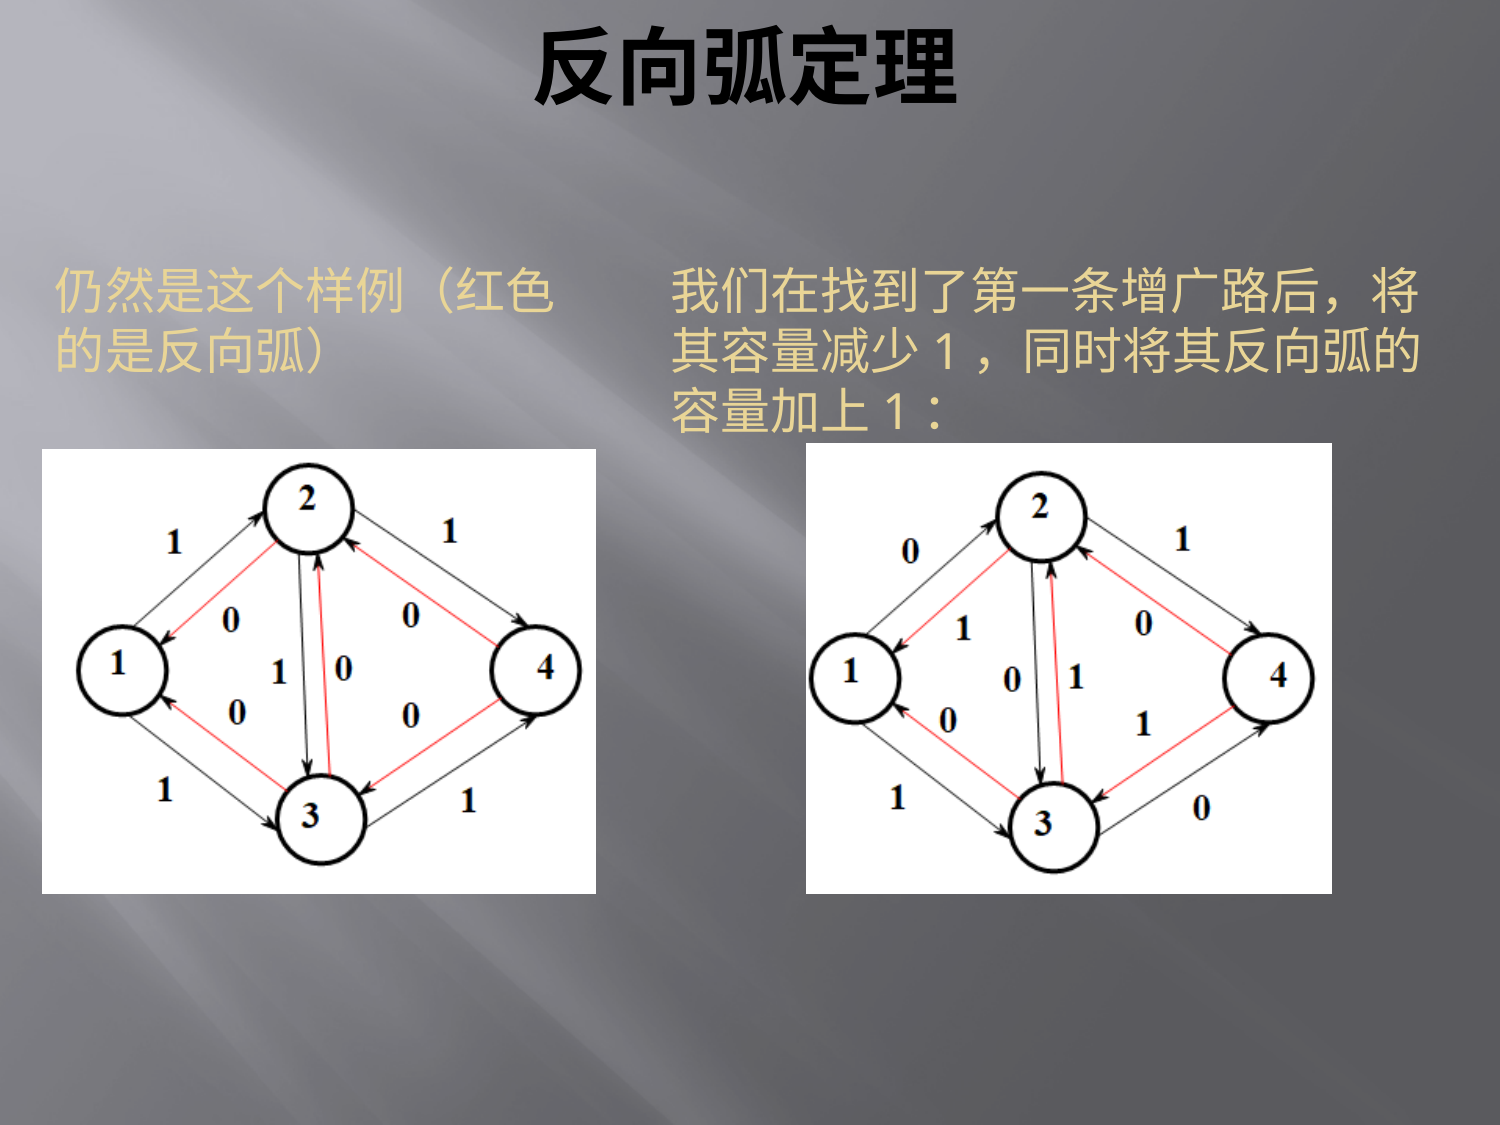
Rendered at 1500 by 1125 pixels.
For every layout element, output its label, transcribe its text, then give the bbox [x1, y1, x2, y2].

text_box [39, 252, 597, 894]
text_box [655, 252, 1483, 894]
title 反向弧定理 [70, 0, 1421, 129]
